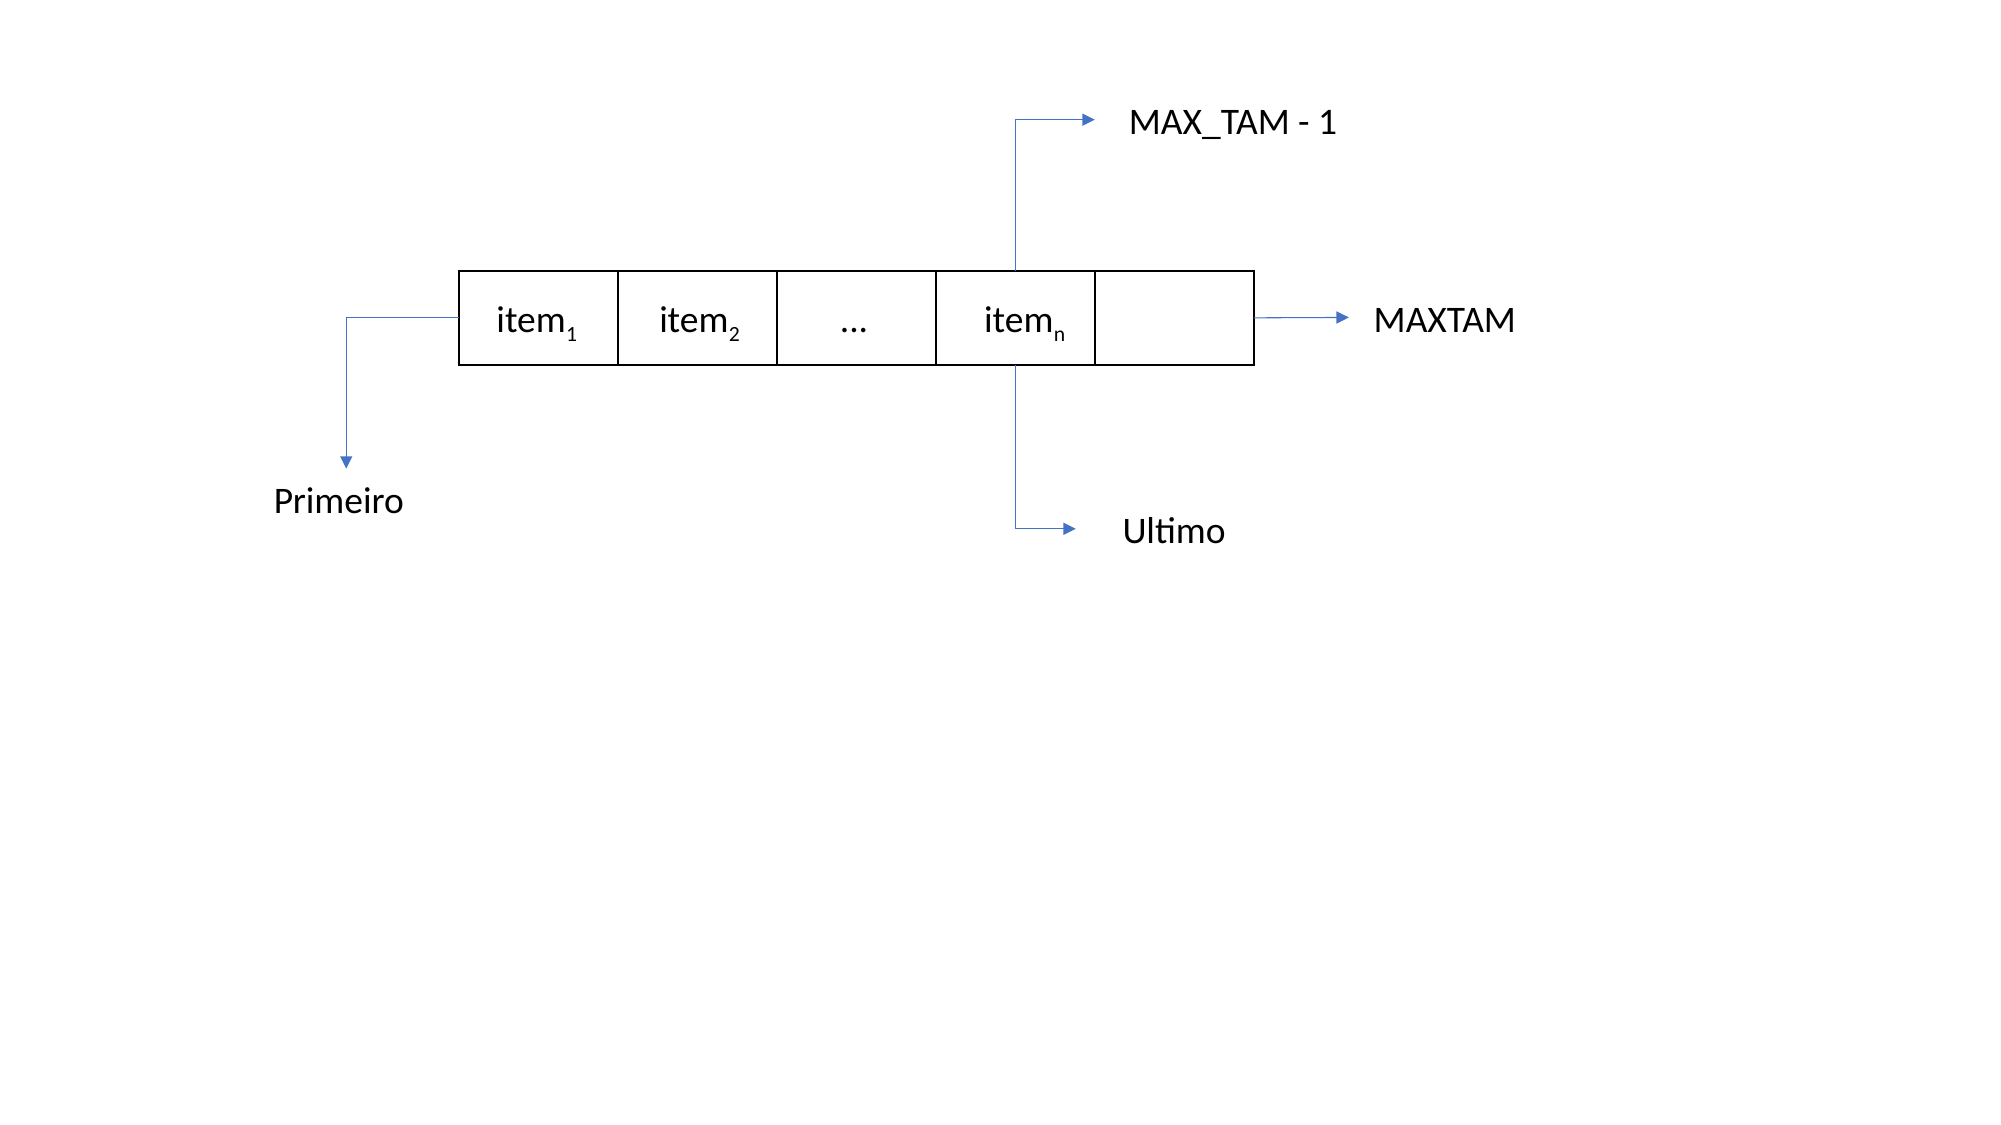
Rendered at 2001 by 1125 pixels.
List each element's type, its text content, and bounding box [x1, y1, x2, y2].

text_box [935, 270, 1094, 366]
text_box ... [818, 287, 890, 348]
text_box item2 [641, 287, 758, 354]
text_box [617, 270, 776, 366]
text_box [1094, 270, 1255, 366]
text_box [979, 155, 1131, 236]
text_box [963, 416, 1128, 478]
text_box MAX_TAM - 1 [1094, 89, 1372, 150]
text_box [458, 270, 617, 366]
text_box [346, 317, 459, 469]
text_box Ultimo [1075, 498, 1273, 559]
text_box MAXTAM [1348, 287, 1541, 348]
text_box Primeiro [258, 468, 434, 529]
text_box [776, 270, 935, 366]
text_box item1 [479, 287, 595, 354]
text_box itemn [965, 287, 1084, 354]
